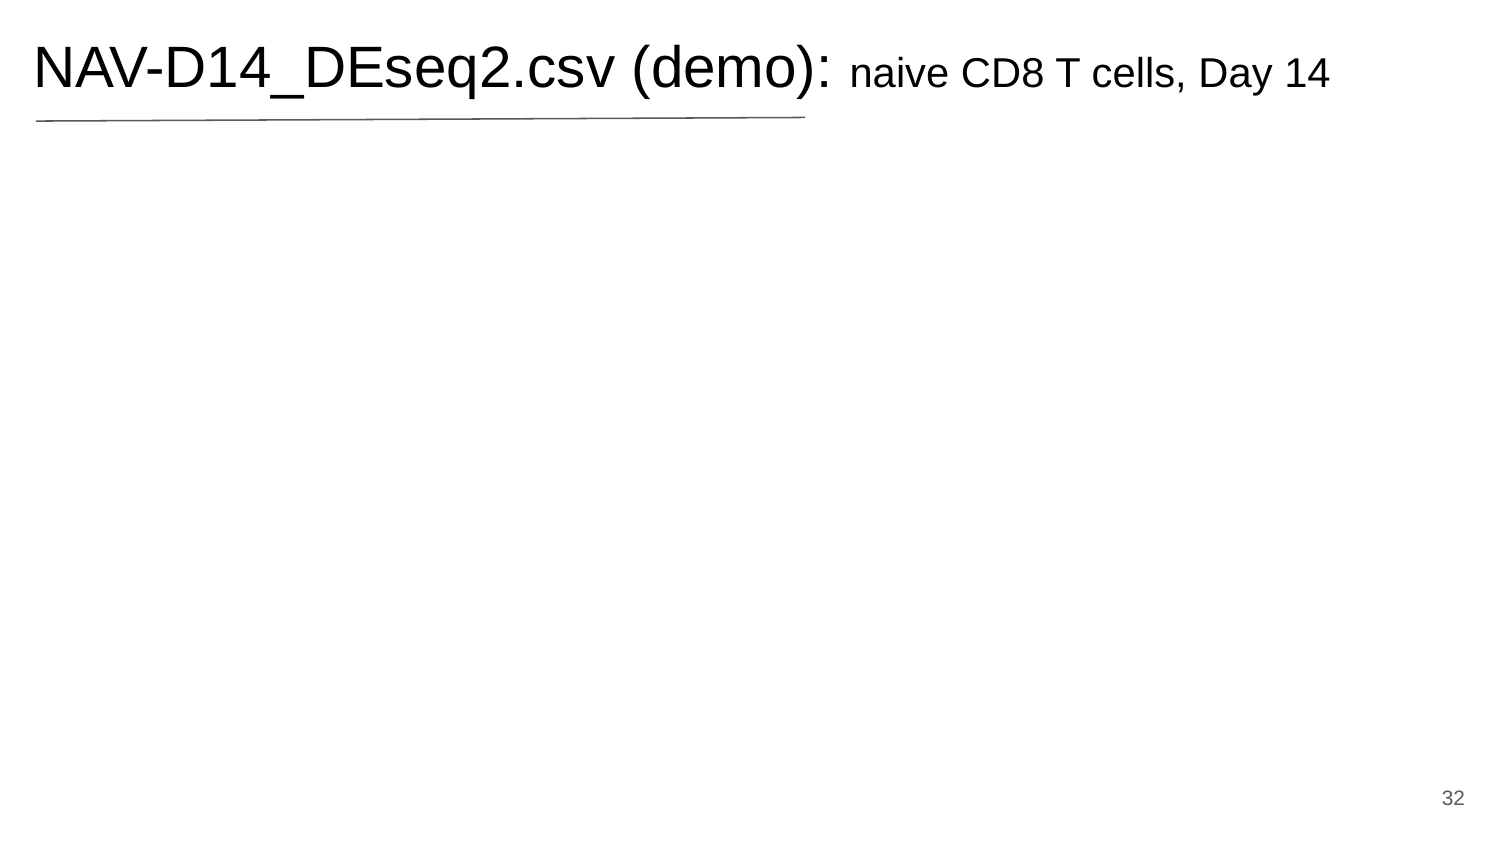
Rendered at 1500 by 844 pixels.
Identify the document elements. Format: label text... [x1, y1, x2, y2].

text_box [35, 117, 806, 122]
title NAV-D14_DEseq2.csv (demo): naive CD8 T cells, Day 14 [18, 14, 1416, 109]
slide_number ‹#› [1389, 764, 1480, 830]
